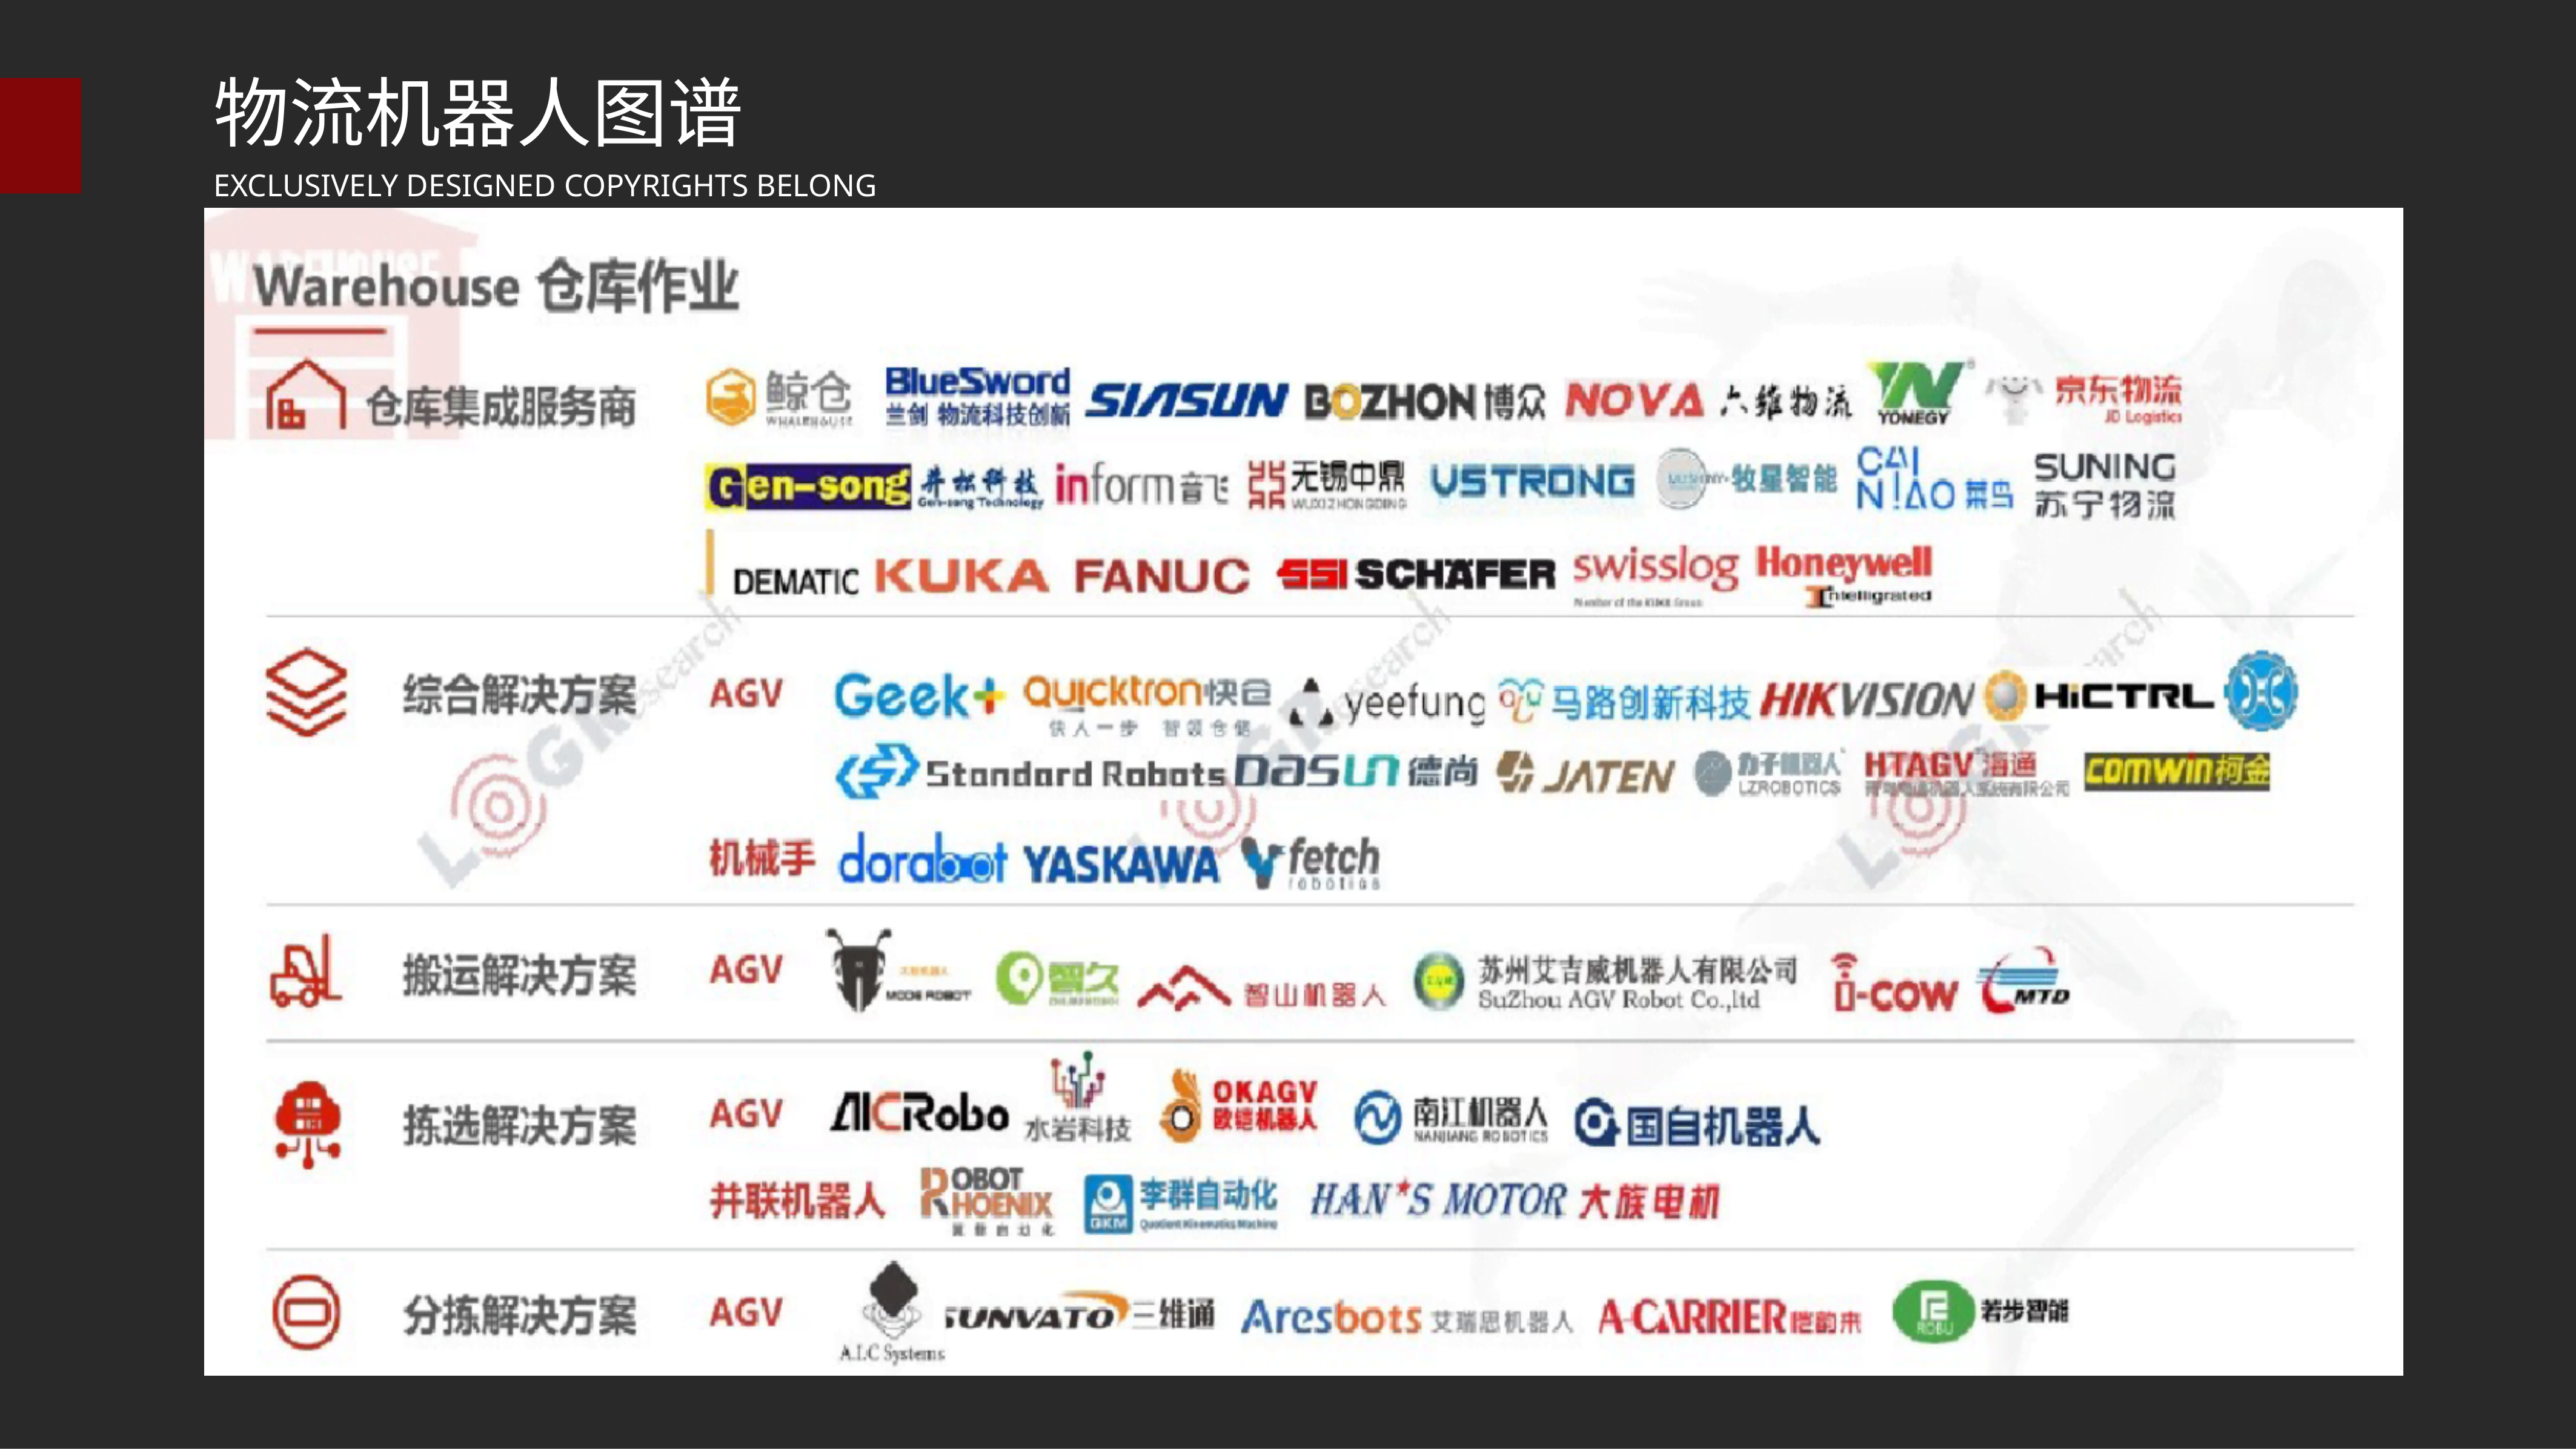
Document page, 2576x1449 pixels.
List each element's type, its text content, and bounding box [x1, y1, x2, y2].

text_box EXCLUSIVELY DESIGNED COPYRIGHTS BELONG [204, 162, 971, 208]
text_box [0, 78, 82, 194]
text_box 物流机器人图谱 [204, 61, 815, 161]
text_box [0, 0, 2576, 1449]
picture [204, 208, 2403, 1376]
